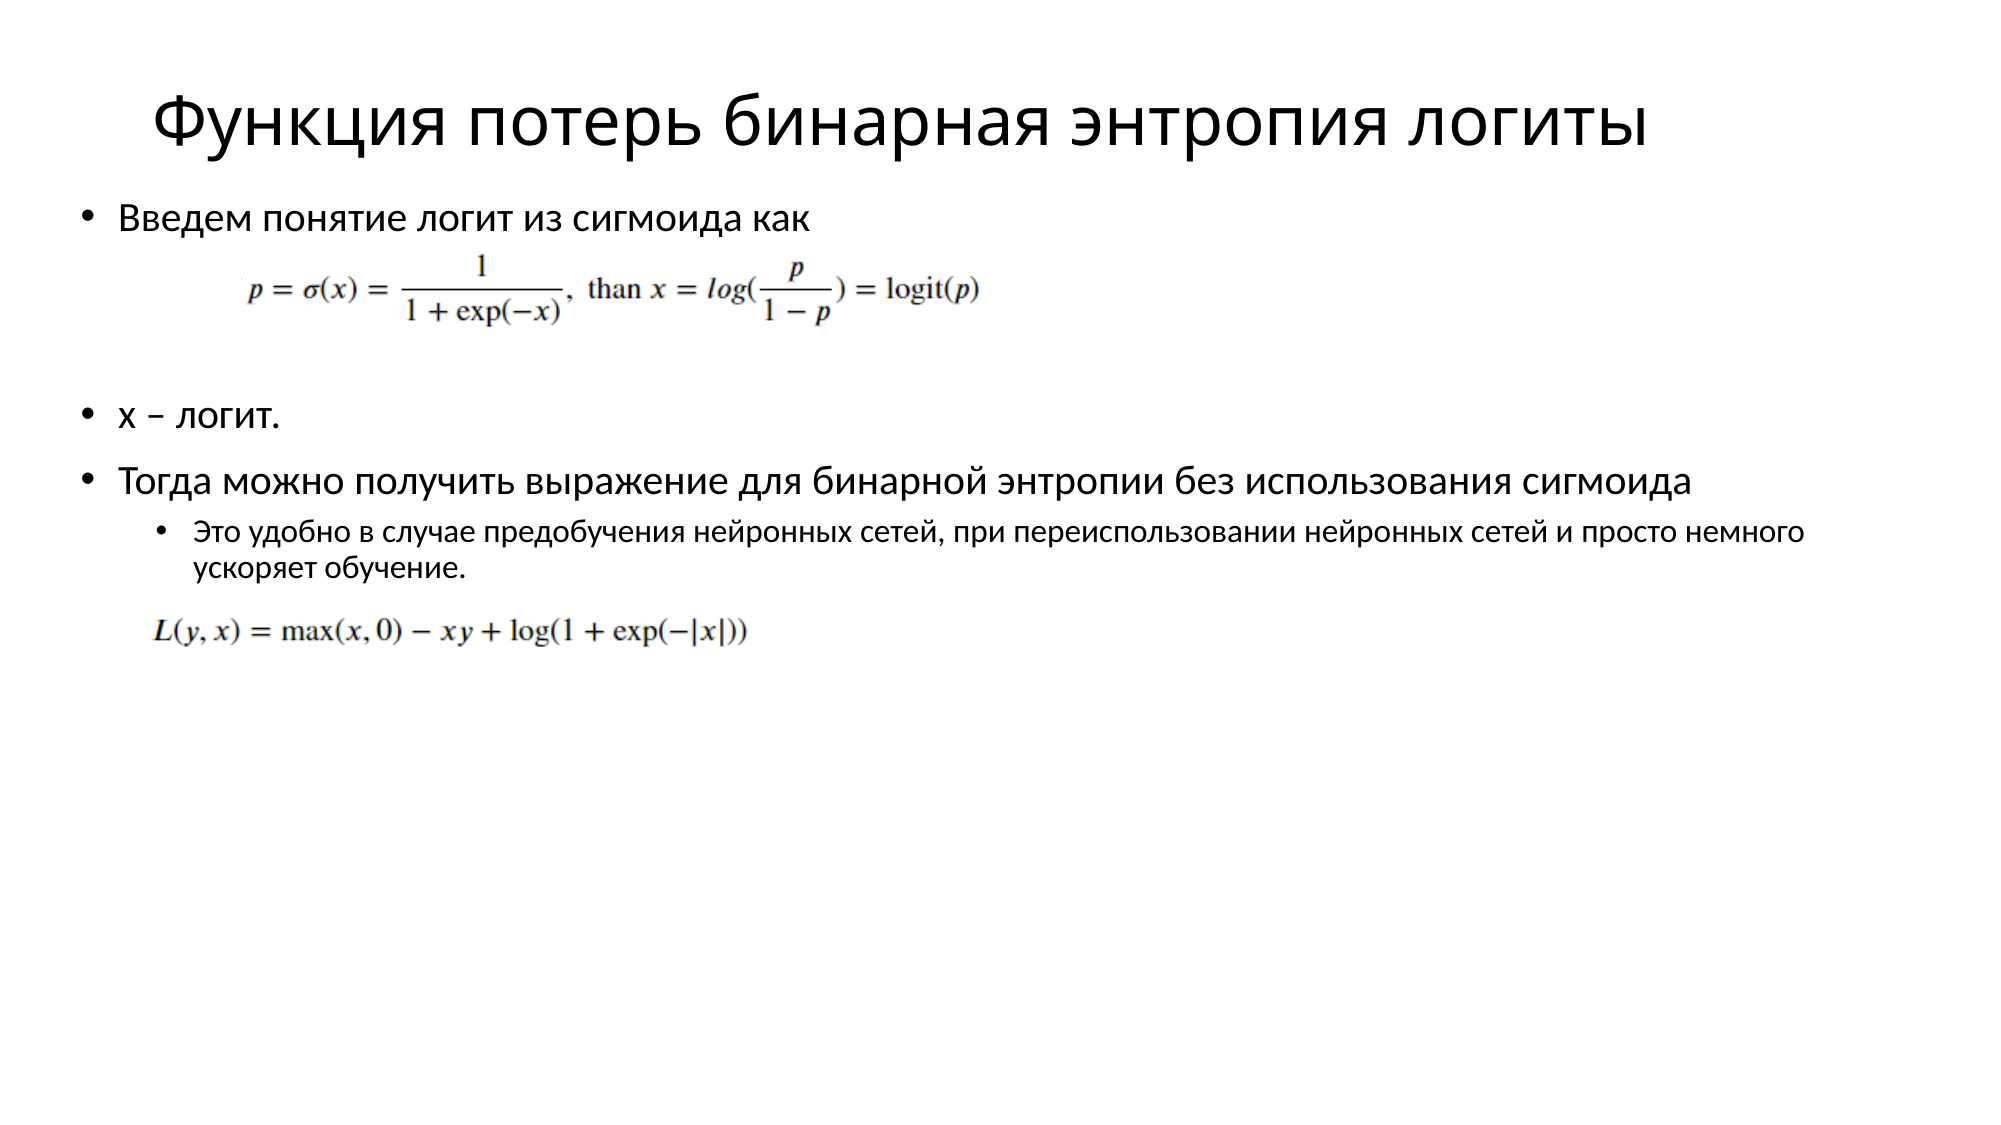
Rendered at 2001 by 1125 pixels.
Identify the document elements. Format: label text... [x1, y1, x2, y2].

title Функция потерь бинарная энтропия логиты [137, 59, 1863, 187]
picture [137, 598, 777, 661]
list Введем понятие логит из сигмоида как x – логит. Тогда можно получить выражение для бинарной энтропии без использования сигмоида Это удобно в случае предобучения нейронных сетей, при переиспользовании нейронных сетей и просто немного ускоряет обучение. [65, 187, 1894, 1072]
picture [241, 237, 993, 349]
